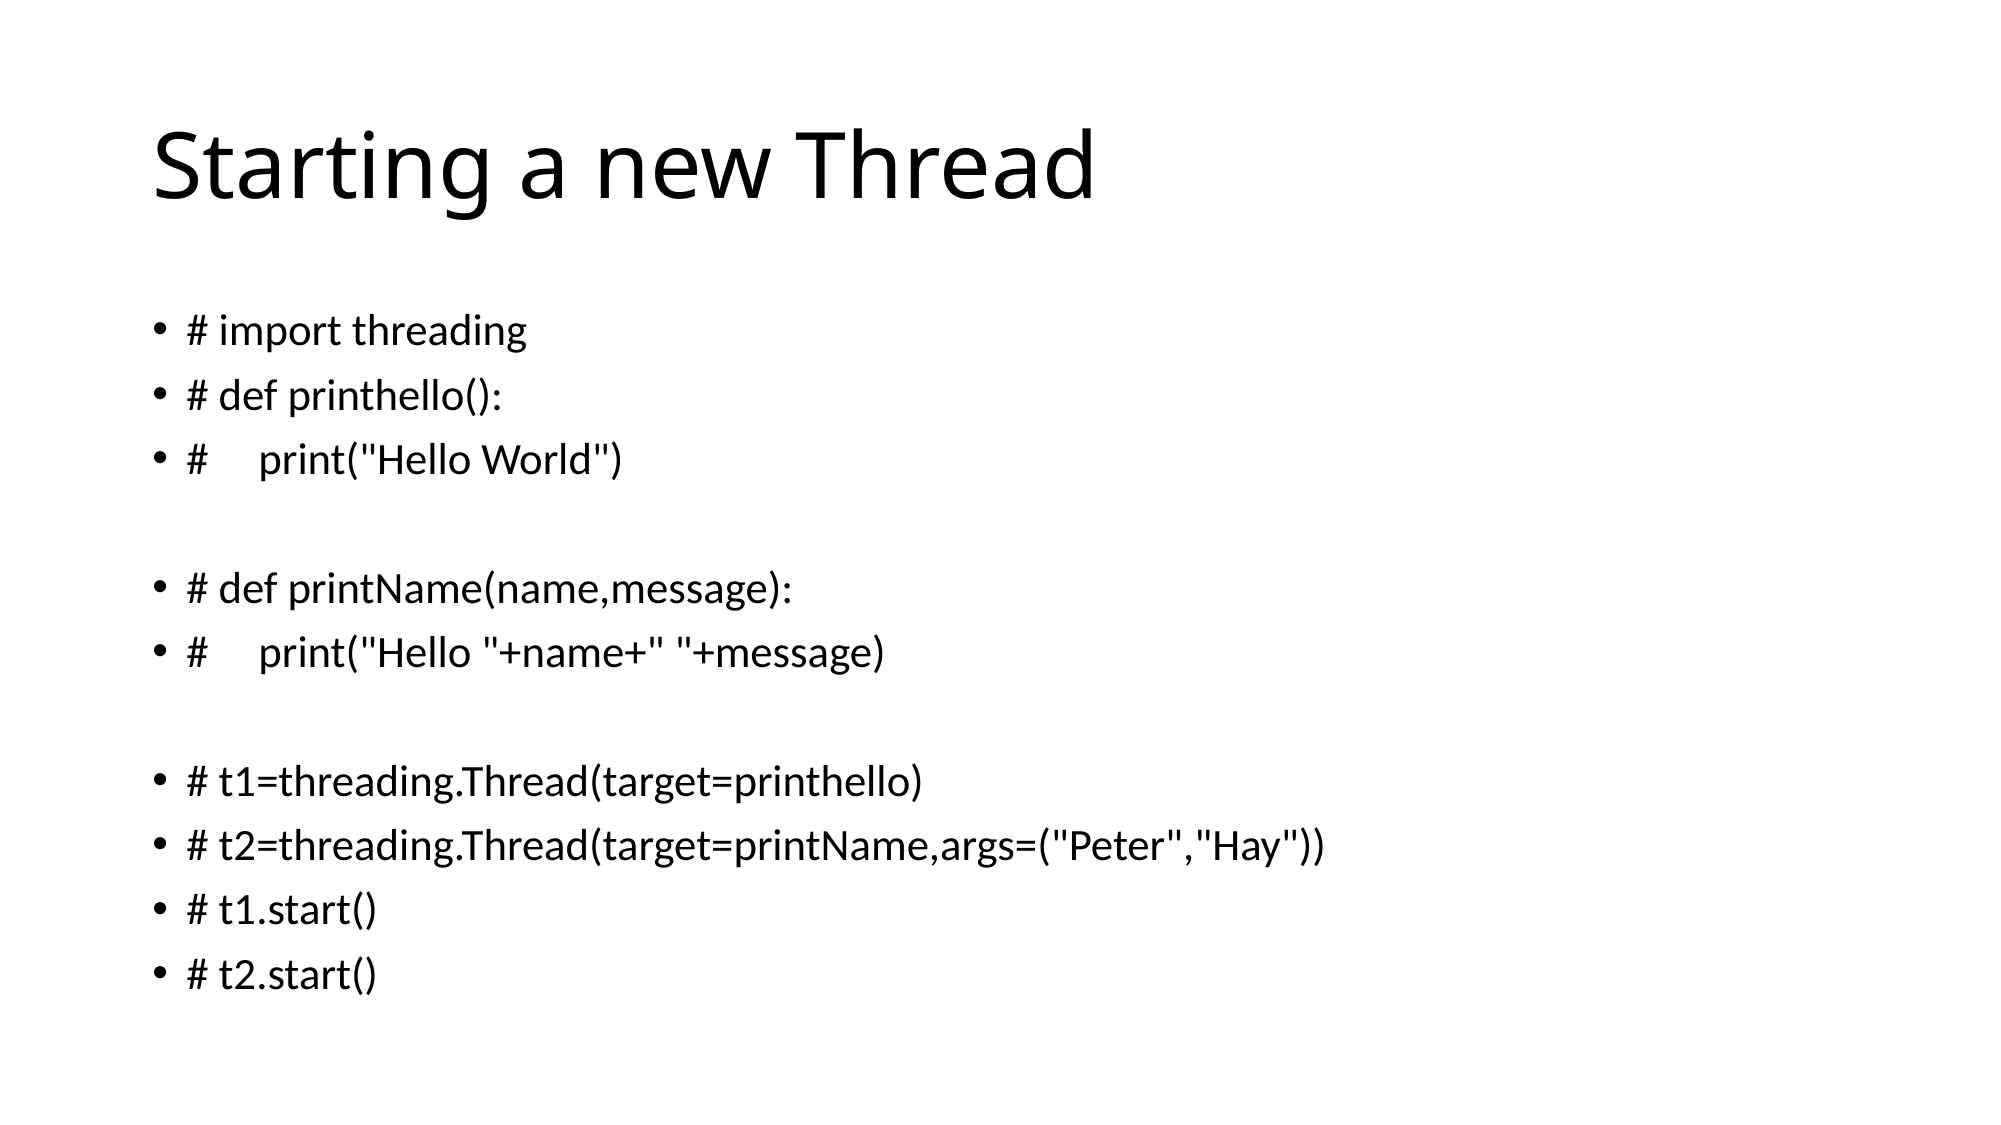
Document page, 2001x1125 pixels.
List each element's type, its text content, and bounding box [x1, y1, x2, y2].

list # import threading # def printhello(): # print("Hello World") # def printName(name,message): # print("Hello "+name+" "+message) # t1=threading.Thread(target=printhello) # t2=threading.Thread(target=printName,args=("Peter","Hay")) # t1.start() # t2.start() [137, 299, 1863, 1014]
title Starting a new Thread [137, 59, 1863, 278]
